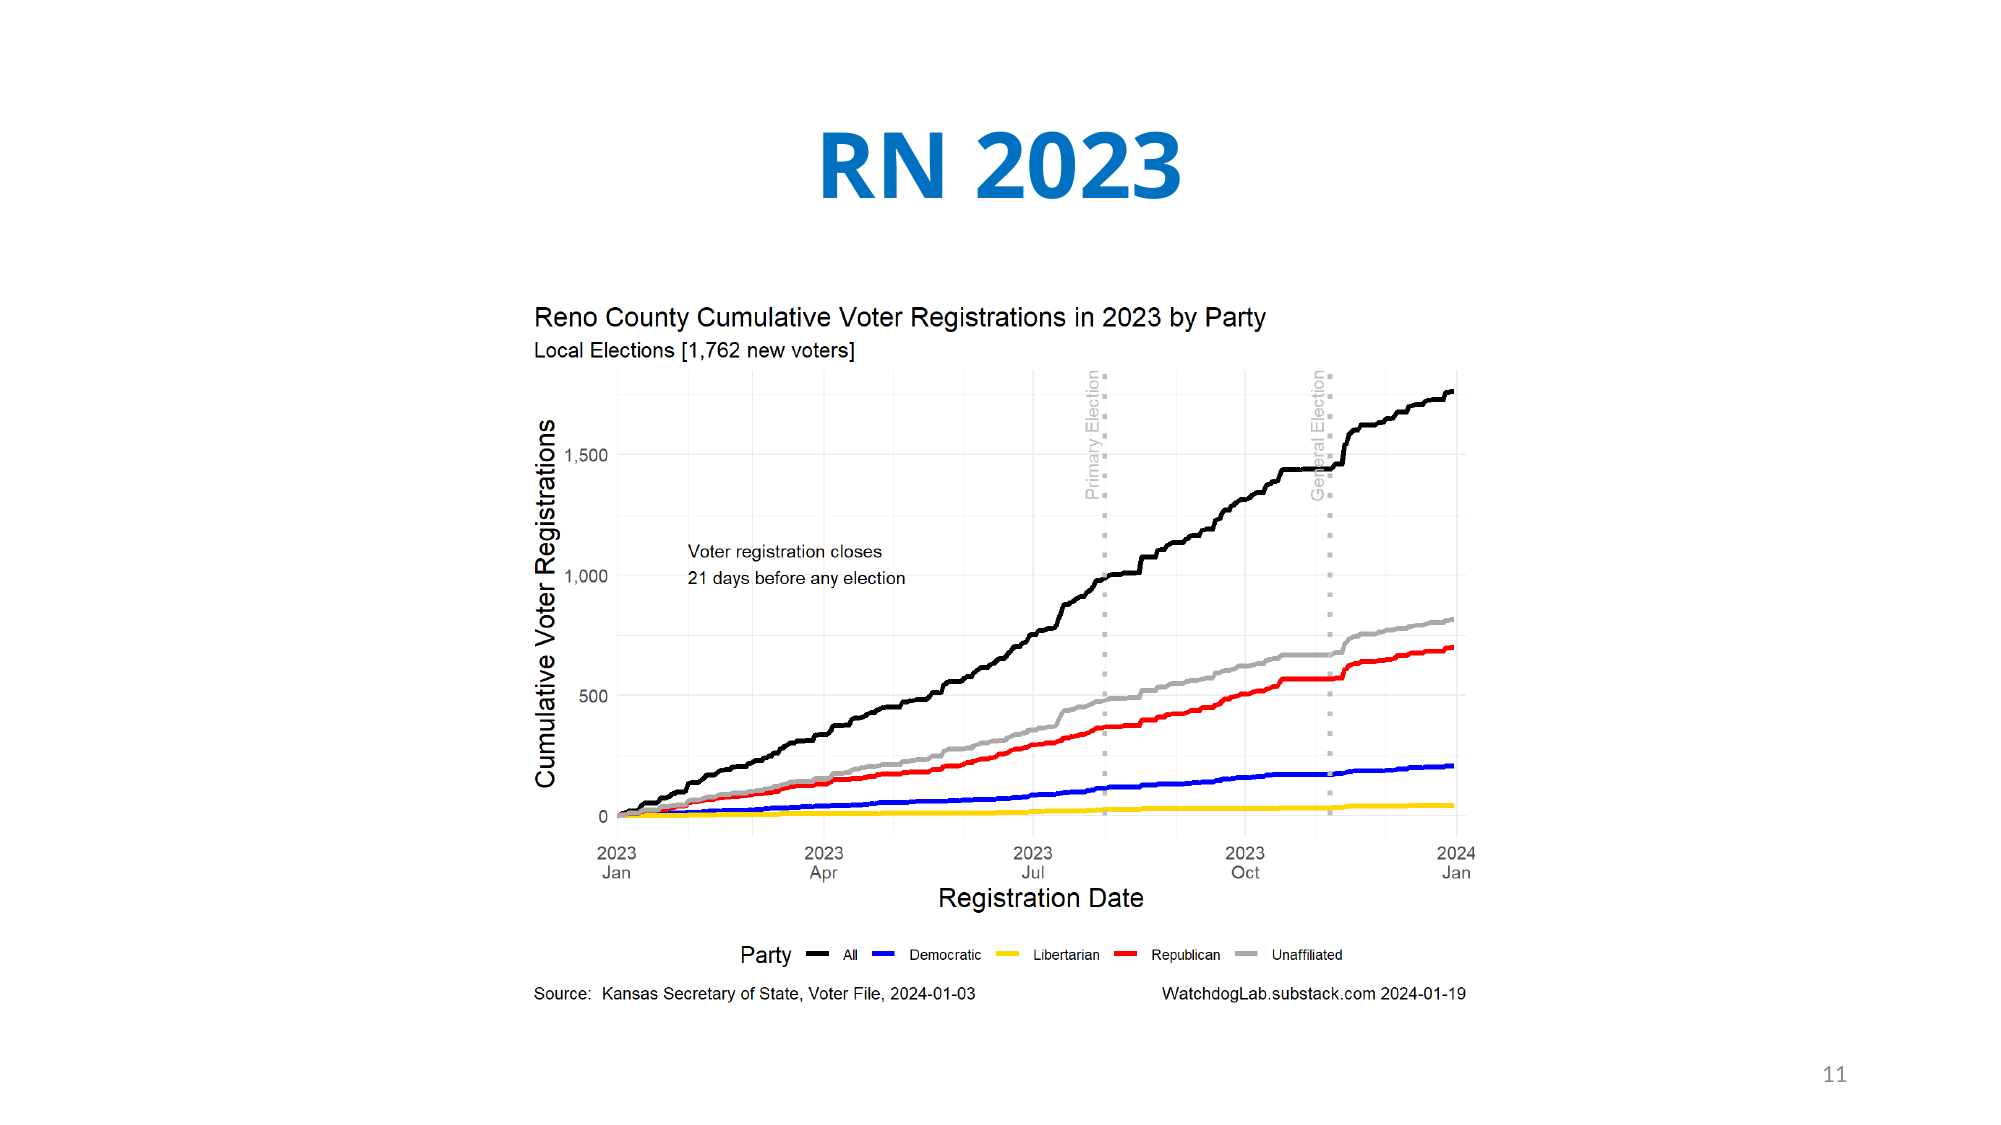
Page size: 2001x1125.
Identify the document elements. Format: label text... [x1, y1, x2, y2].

picture [524, 297, 1475, 1011]
title RN 2023 [137, 59, 1863, 278]
slide_number ‹#› [1412, 1042, 1863, 1103]
